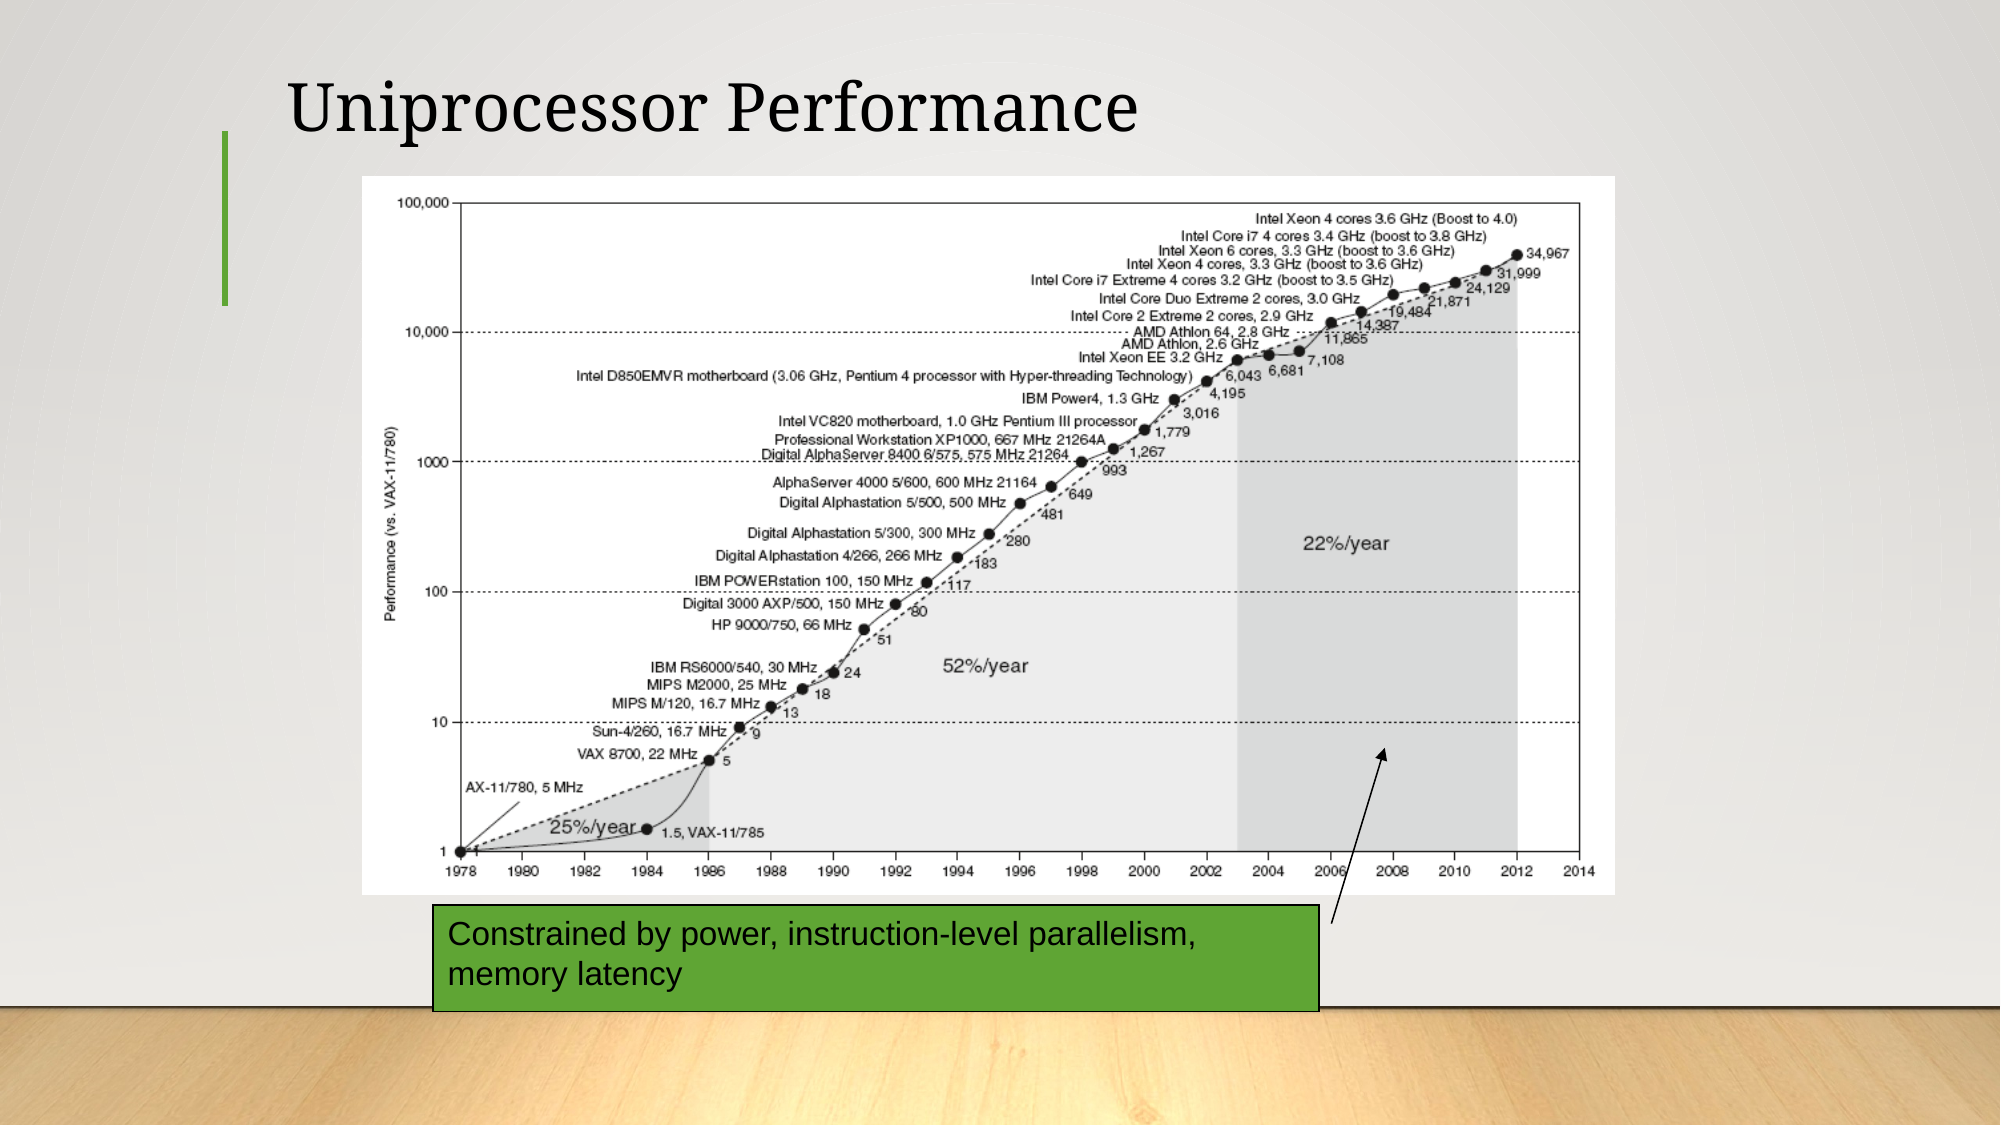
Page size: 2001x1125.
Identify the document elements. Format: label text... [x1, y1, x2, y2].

picture [361, 176, 1615, 895]
picture [0, 1006, 2000, 1125]
title Uniprocessor Performance [272, 0, 1835, 154]
text_box Constrained by power, instruction-level parallelism, memory latency [432, 904, 1319, 1012]
